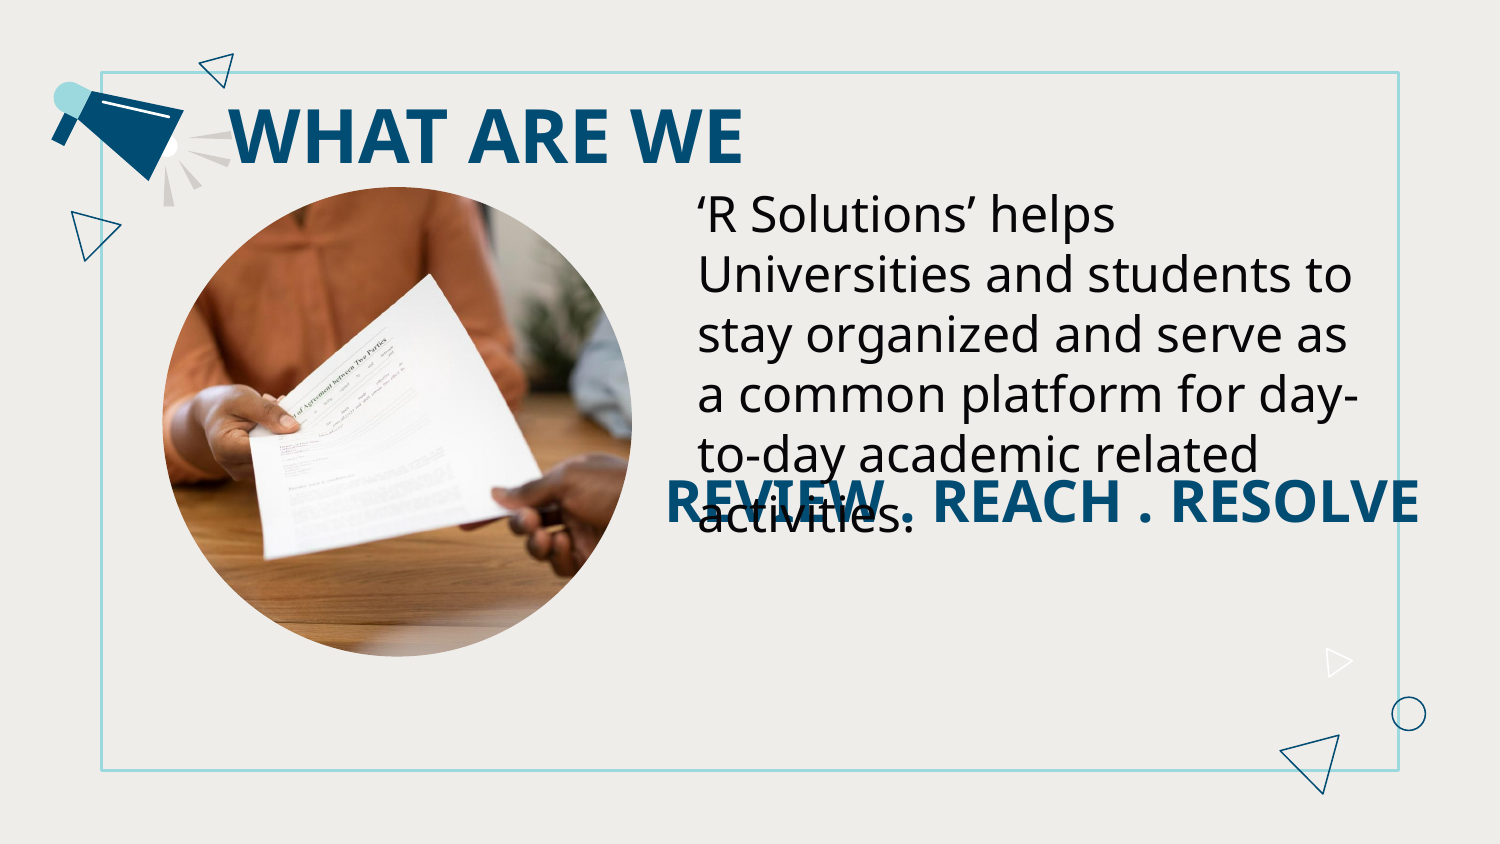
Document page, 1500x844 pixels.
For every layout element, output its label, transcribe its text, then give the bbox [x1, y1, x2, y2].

picture [162, 186, 633, 657]
list ‘R Solutions’ helps Universities and students to stay organized and serve as a common platform for day-to-day academic related activities. [682, 167, 1378, 409]
title REVIEW . REACH . RESOLVE [637, 449, 1500, 541]
text_box WHAT ARE WE [213, 81, 801, 186]
